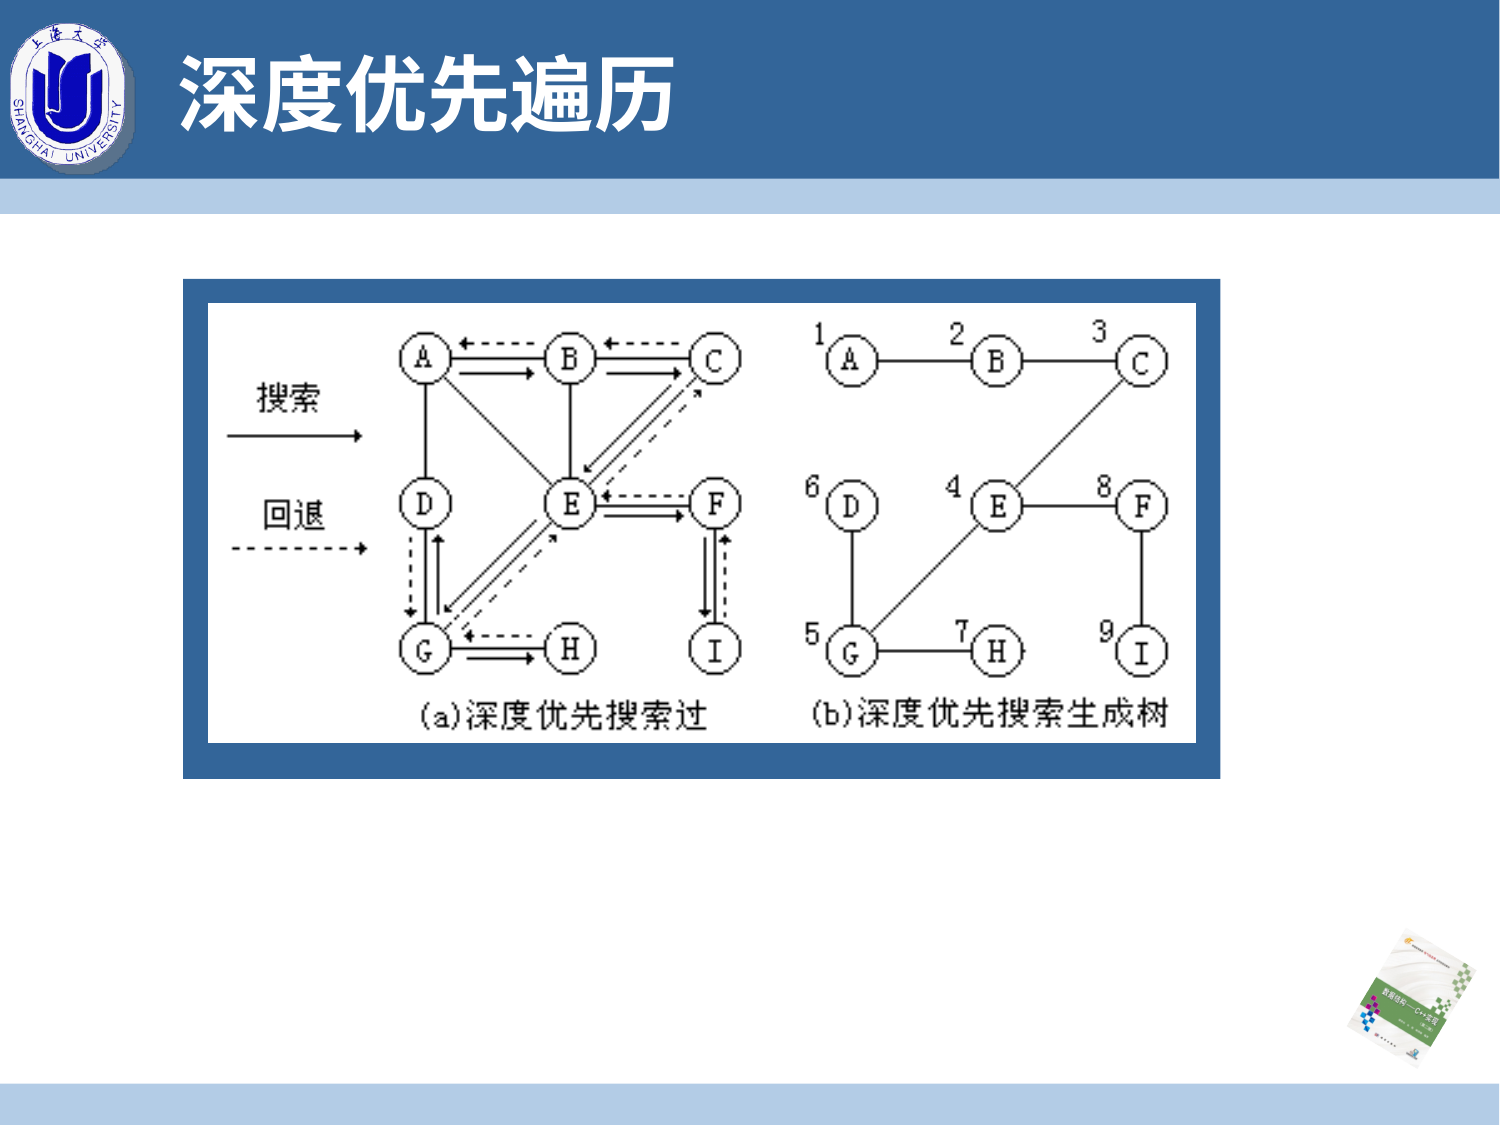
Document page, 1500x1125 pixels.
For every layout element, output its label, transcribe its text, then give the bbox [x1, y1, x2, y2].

picture [1347, 928, 1476, 1068]
title 深度优先遍历 [162, 23, 1436, 161]
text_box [182, 278, 1221, 780]
picture [4, 17, 128, 176]
